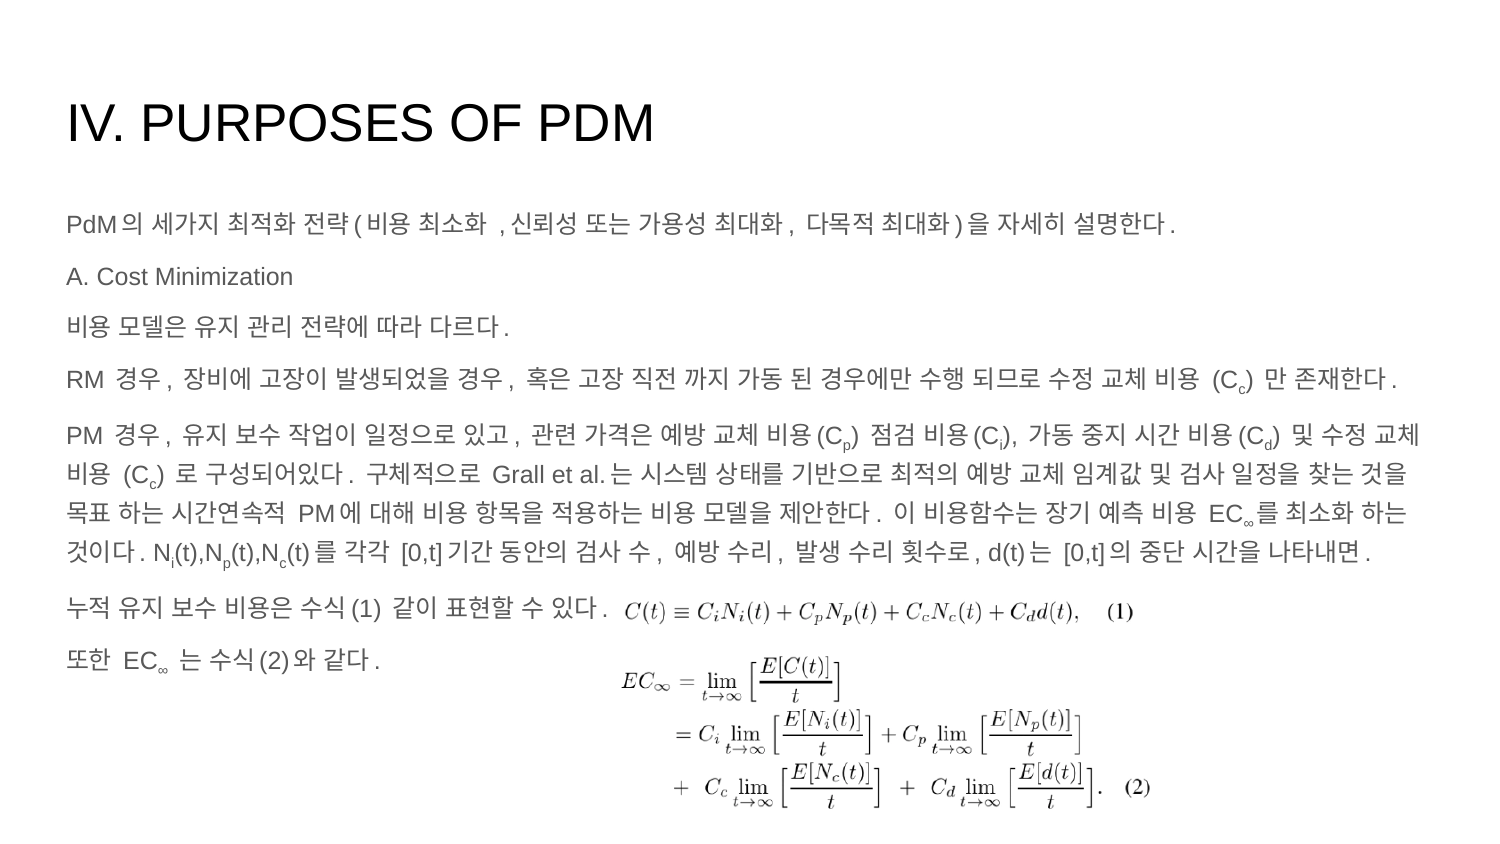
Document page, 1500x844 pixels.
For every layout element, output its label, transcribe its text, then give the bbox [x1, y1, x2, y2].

picture [616, 587, 1144, 632]
picture [616, 652, 1157, 814]
title IV. PURPOSES OF PDM [51, 72, 1449, 167]
list PdM의 세가지 최적화 전략(비용 최소화 ,신뢰성 또는 가용성 최대화, 다목적 최대화)을 자세히 설명한다. A. Cost Minimization 비용 모델은 유지 관리 전략에 따라 다르다. RM 경우, 장비에 고장이 발생되었을 경우, 혹은 고장 직전 까지 가동 된 경우에만 수행 되므로 수정 교체 비용 (Cc) 만 존재한다. PM 경우, 유지 보수 작업이 일정으로 있고, 관련 가격은 예방 교체 비용(Cp) 점검 비용(Ci), 가동 중지 시간 비용(Cd) 및 수정 교체 비용 (Cc) 로 구성되어있다. 구체적으로 Grall et al.는 시스템 상태를 기반으로 최적의 예방 교체 임계값 및 검사 일정을 찾는 것을 목표 하는 시간연속적 PM에 대해 비용 항목을 적용하는 비용 모델을 제안한다. 이 비용함수는 장기 예측 비용 EC∞를 최소화 하는 것이다. Ni(t),Np(t),Nc(t)를 각각 [0,t]기간 동안의 검사 수, 예방 수리, 발생 수리 횟수로, d(t)는 [0,t]의 중단 시간을 나타내면. 누적 유지 보수 비용은 수식(1) 같이 표현할 수 있다. 또한 EC∞ 는 수식(2)와 같다. [51, 189, 1449, 750]
